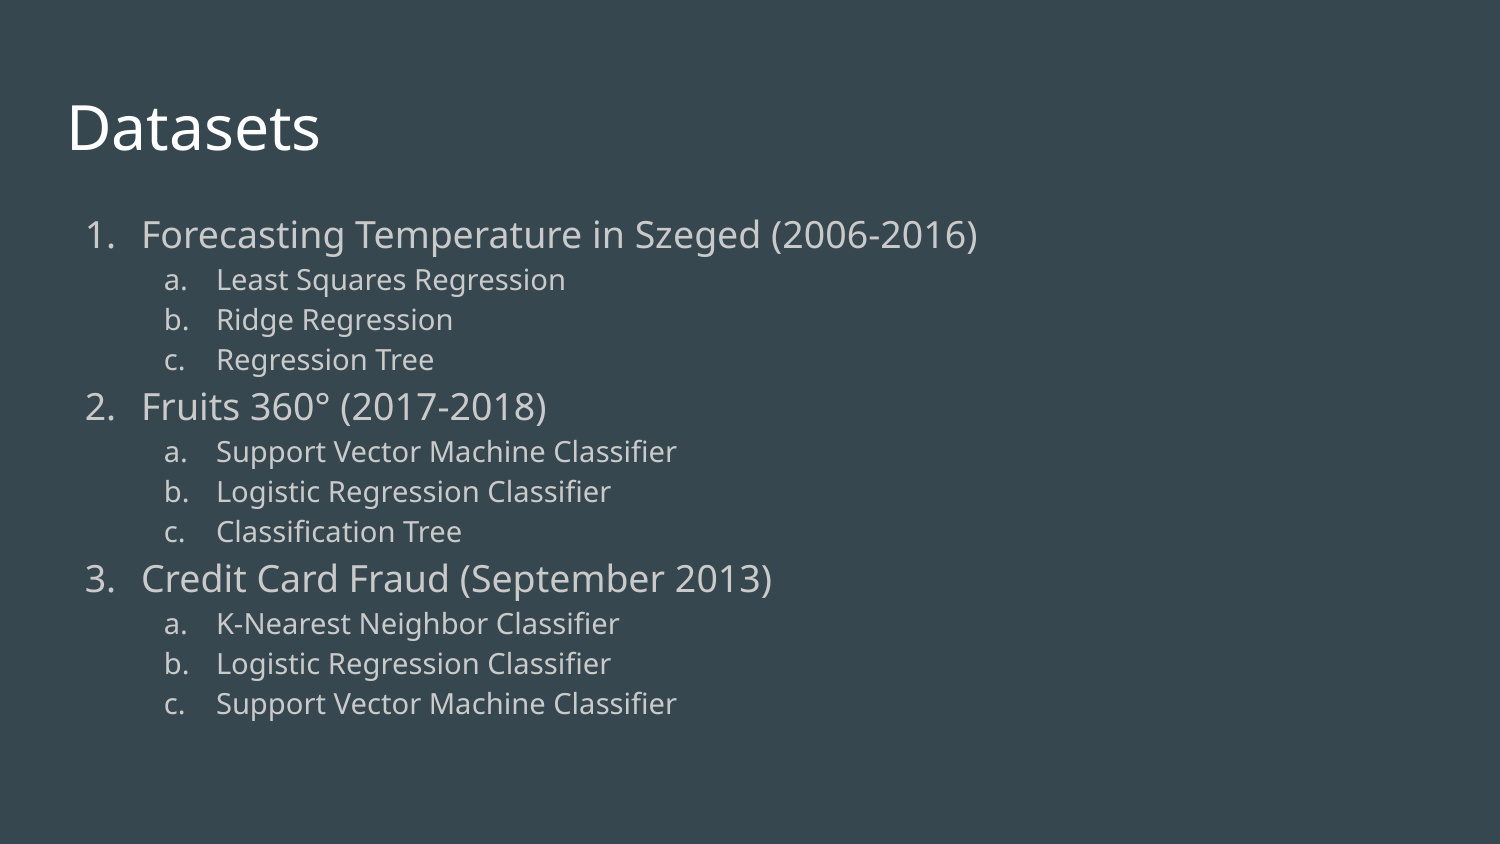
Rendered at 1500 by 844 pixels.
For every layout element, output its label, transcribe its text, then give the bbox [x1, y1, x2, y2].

title Datasets [51, 72, 1449, 167]
list Forecasting Temperature in Szeged (2006-2016) Least Squares Regression Ridge Regression Regression Tree Fruits 360° (2017-2018) Support Vector Machine Classifier Logistic Regression Classifier Classification Tree Credit Card Fraud (September 2013) K-Nearest Neighbor Classifier Logistic Regression Classifier Support Vector Machine Classifier [51, 189, 1449, 750]
